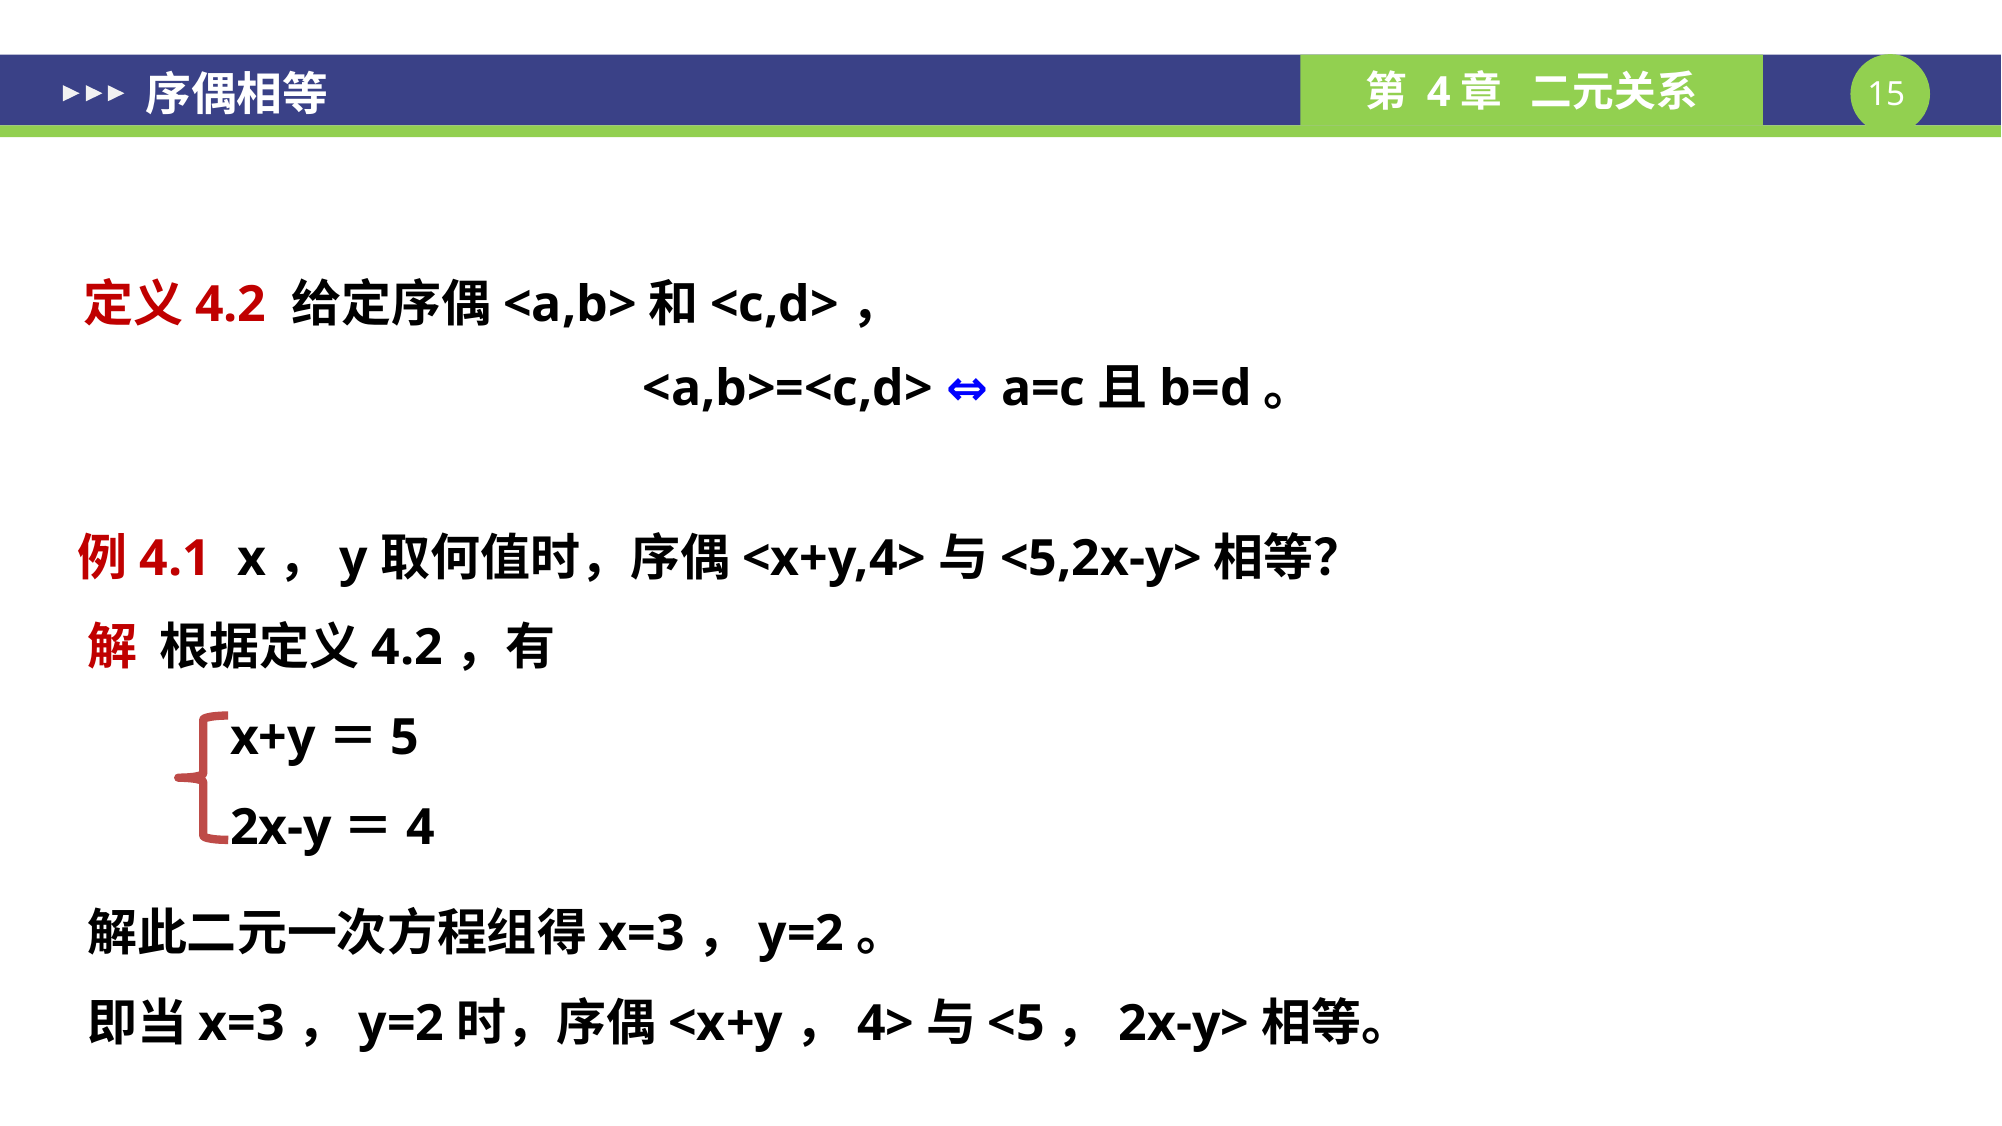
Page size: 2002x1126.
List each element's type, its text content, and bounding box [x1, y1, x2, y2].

text_box 解此二元一次方程组得x=3，y=2。 即当x=3，y=2时，序偶<x+y，4>与<5，2x-y>相等。 [72, 862, 1463, 1058]
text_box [72, 576, 989, 855]
title 序偶相等 [125, 43, 1376, 140]
list 定义4.2 给定序偶<a,b>和<c,d>， <a,b>=<c,d> ⇔ a=c且b=d。 [63, 237, 1894, 464]
text_box 例4.1 x，y取何值时，序偶<x+y,4>与<5,2x-y>相等？ [63, 487, 1826, 593]
